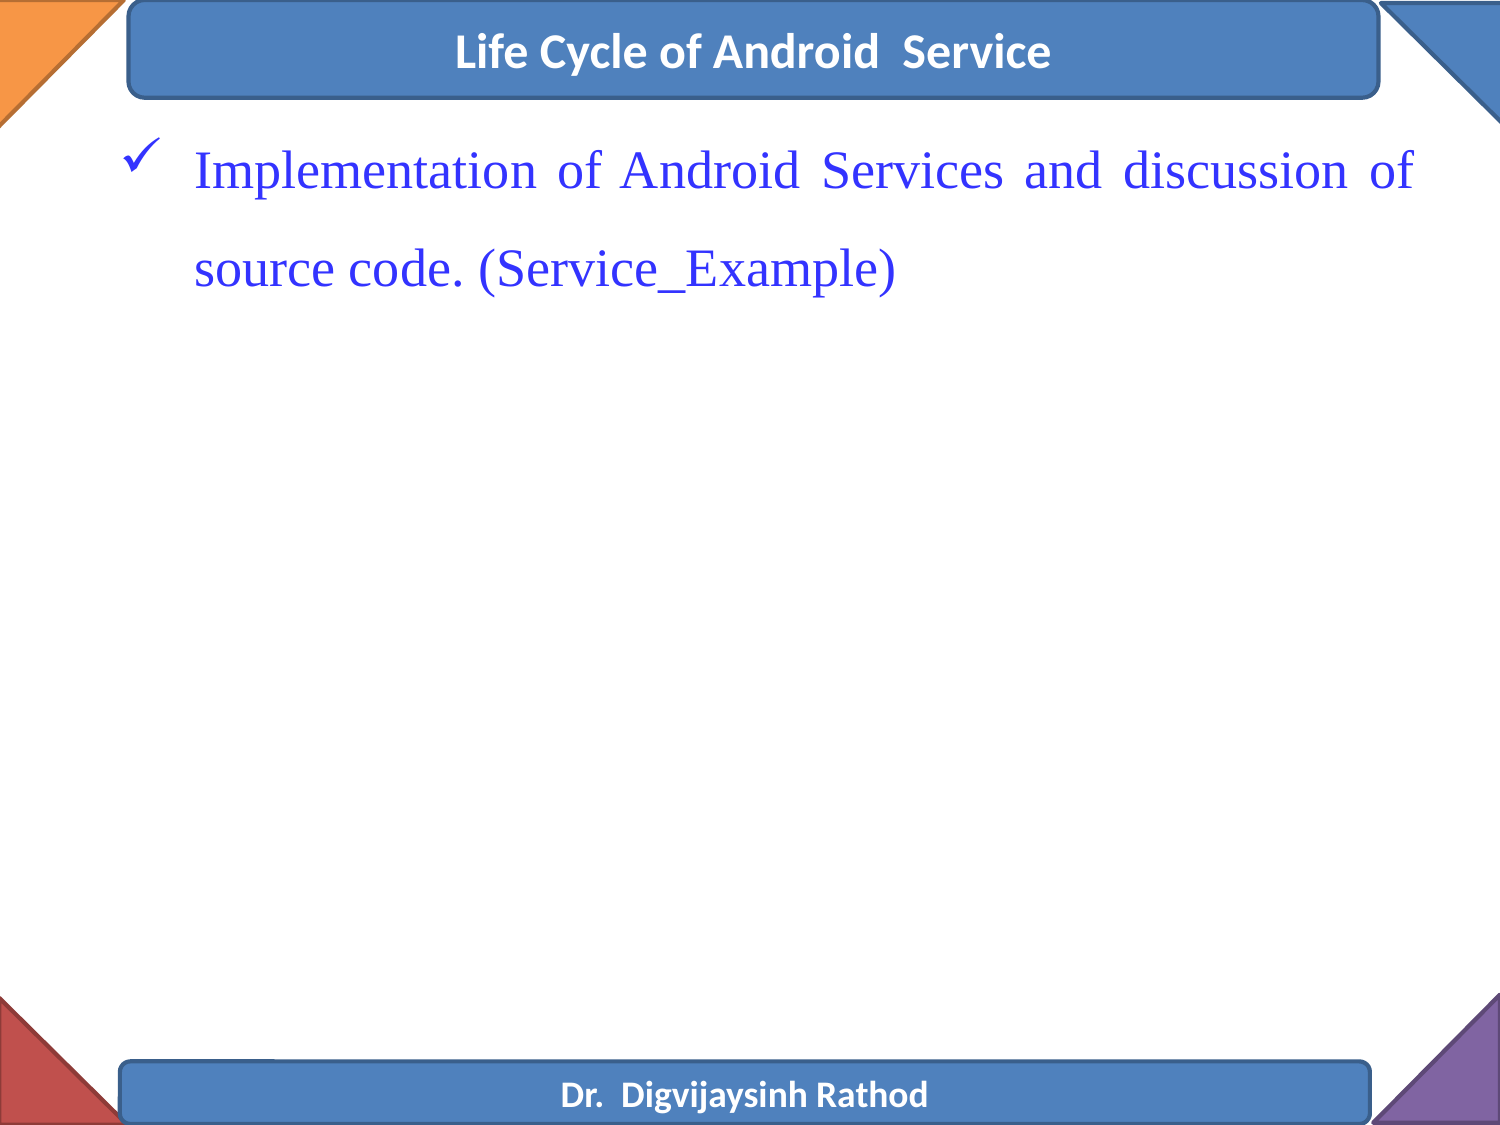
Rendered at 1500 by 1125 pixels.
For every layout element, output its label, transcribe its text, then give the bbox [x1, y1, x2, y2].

text_box [0, 996, 123, 1125]
text_box Dr. Digvijaysinh Rathod [117, 1059, 1372, 1125]
text_box [1378, 0, 1500, 124]
text_box [0, 0, 126, 129]
text_box [1371, 992, 1500, 1125]
text_box Life Cycle of Android Service [126, 0, 1381, 100]
subtitle Implementation of Android Services and discussion of source code. (Service_Example) [29, 94, 1432, 992]
